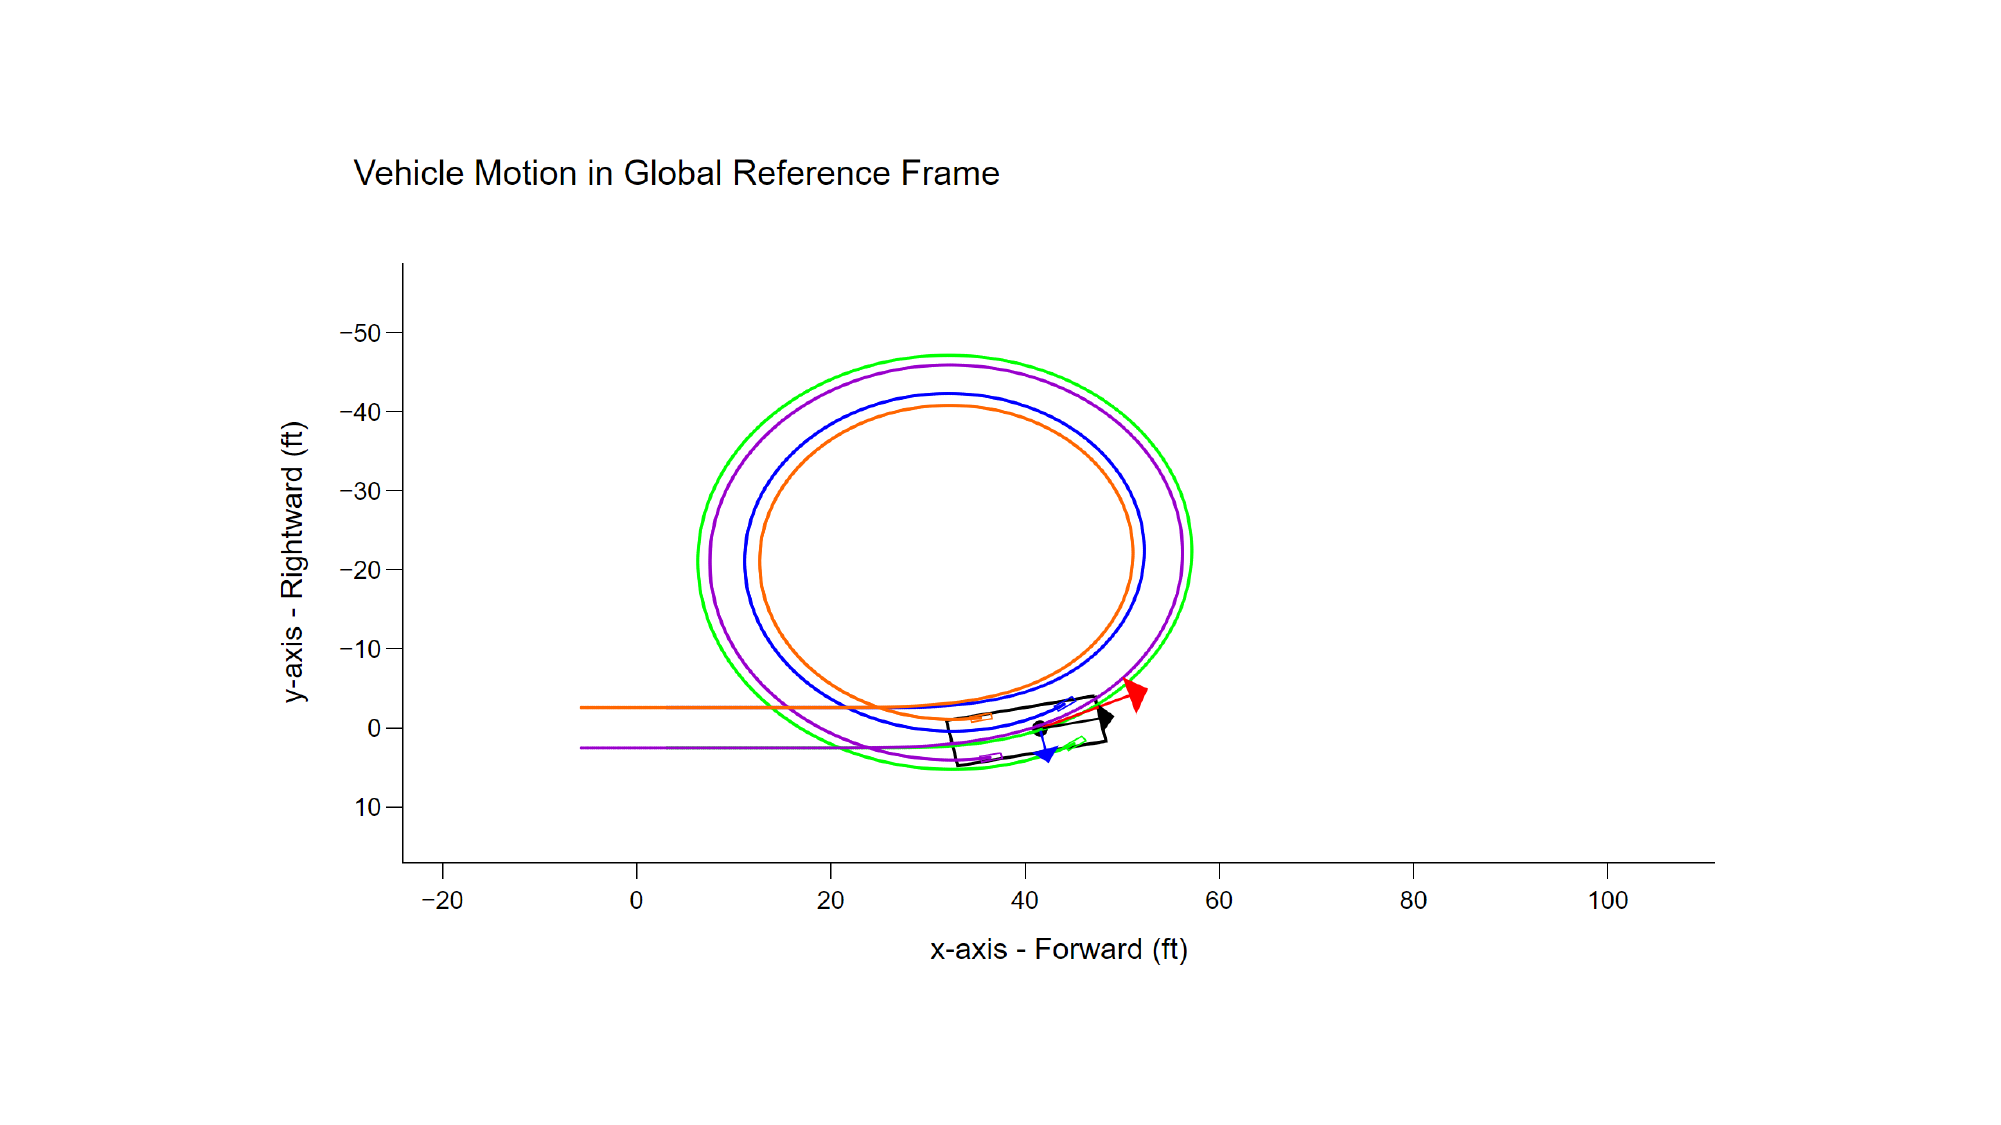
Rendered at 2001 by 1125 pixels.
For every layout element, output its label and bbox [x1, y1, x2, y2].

picture [267, 142, 1733, 982]
